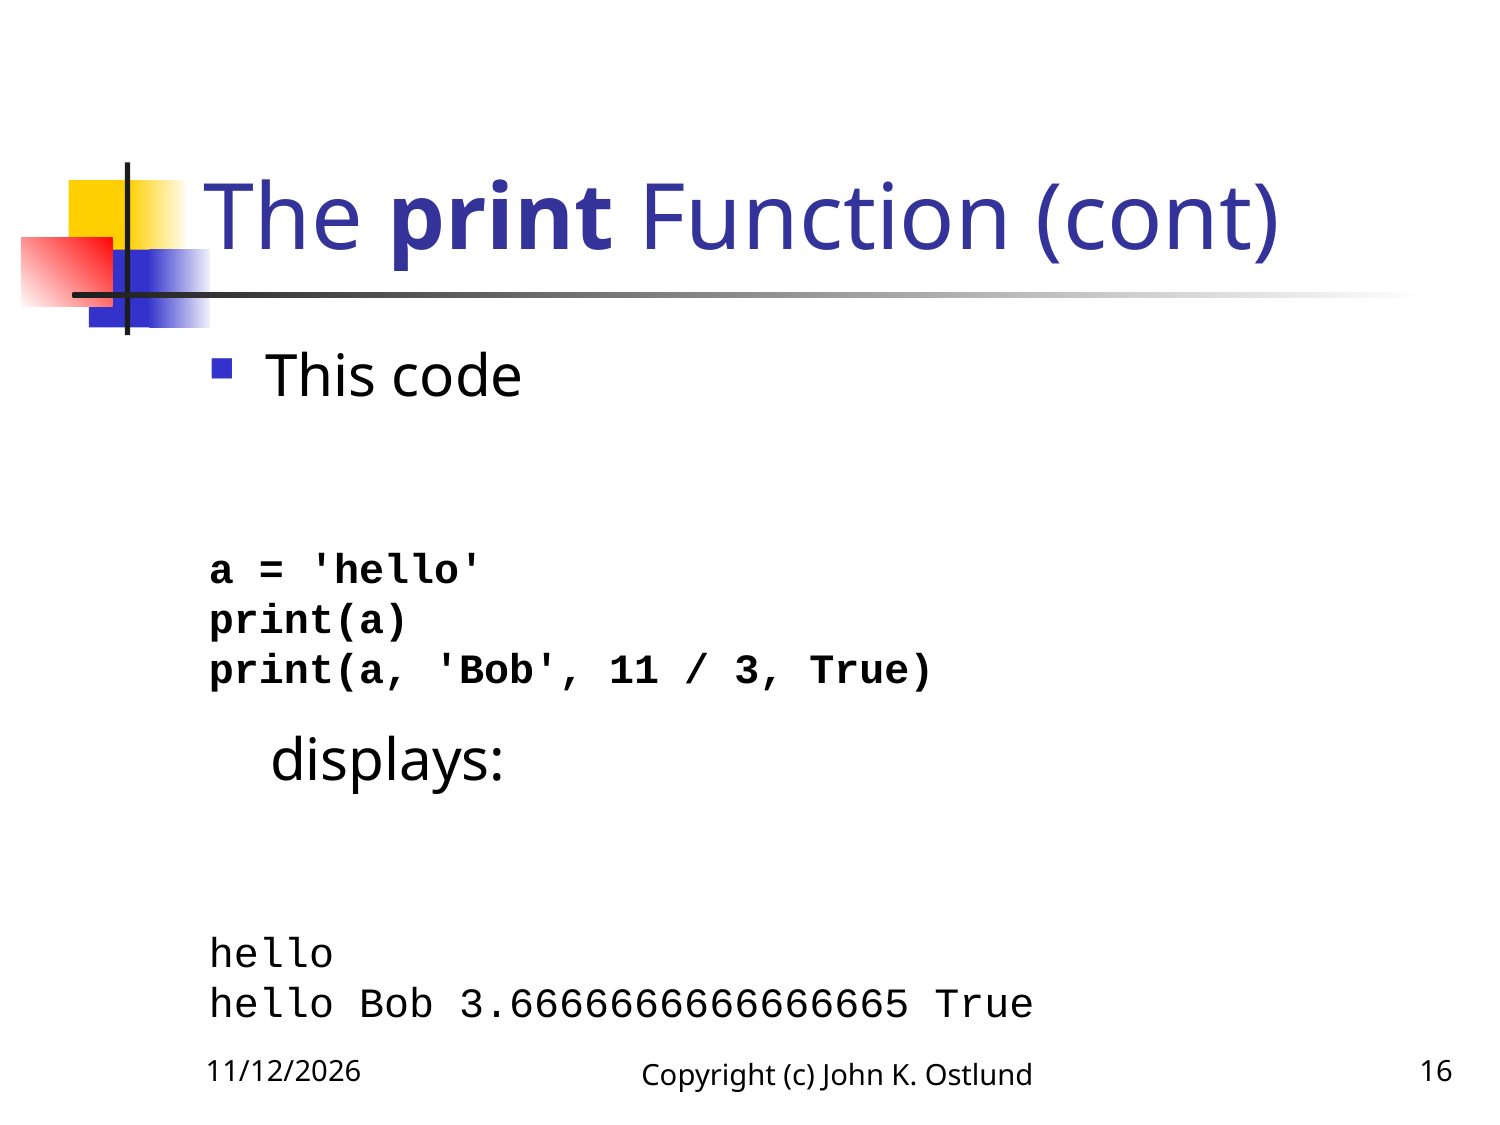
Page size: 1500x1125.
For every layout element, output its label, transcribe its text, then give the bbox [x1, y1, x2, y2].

slide_number 16 [1154, 1023, 1468, 1100]
title The print Function (cont) [188, 35, 1468, 275]
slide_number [190, 1023, 504, 1100]
footer Copyright (c) John K. Ostlund [599, 1023, 1076, 1100]
list This code a = 'hello' print(a) print(a, 'Bob', 11 / 3, True) displays: hello hello Bob 3.6666666666666665 True [193, 331, 1469, 1006]
